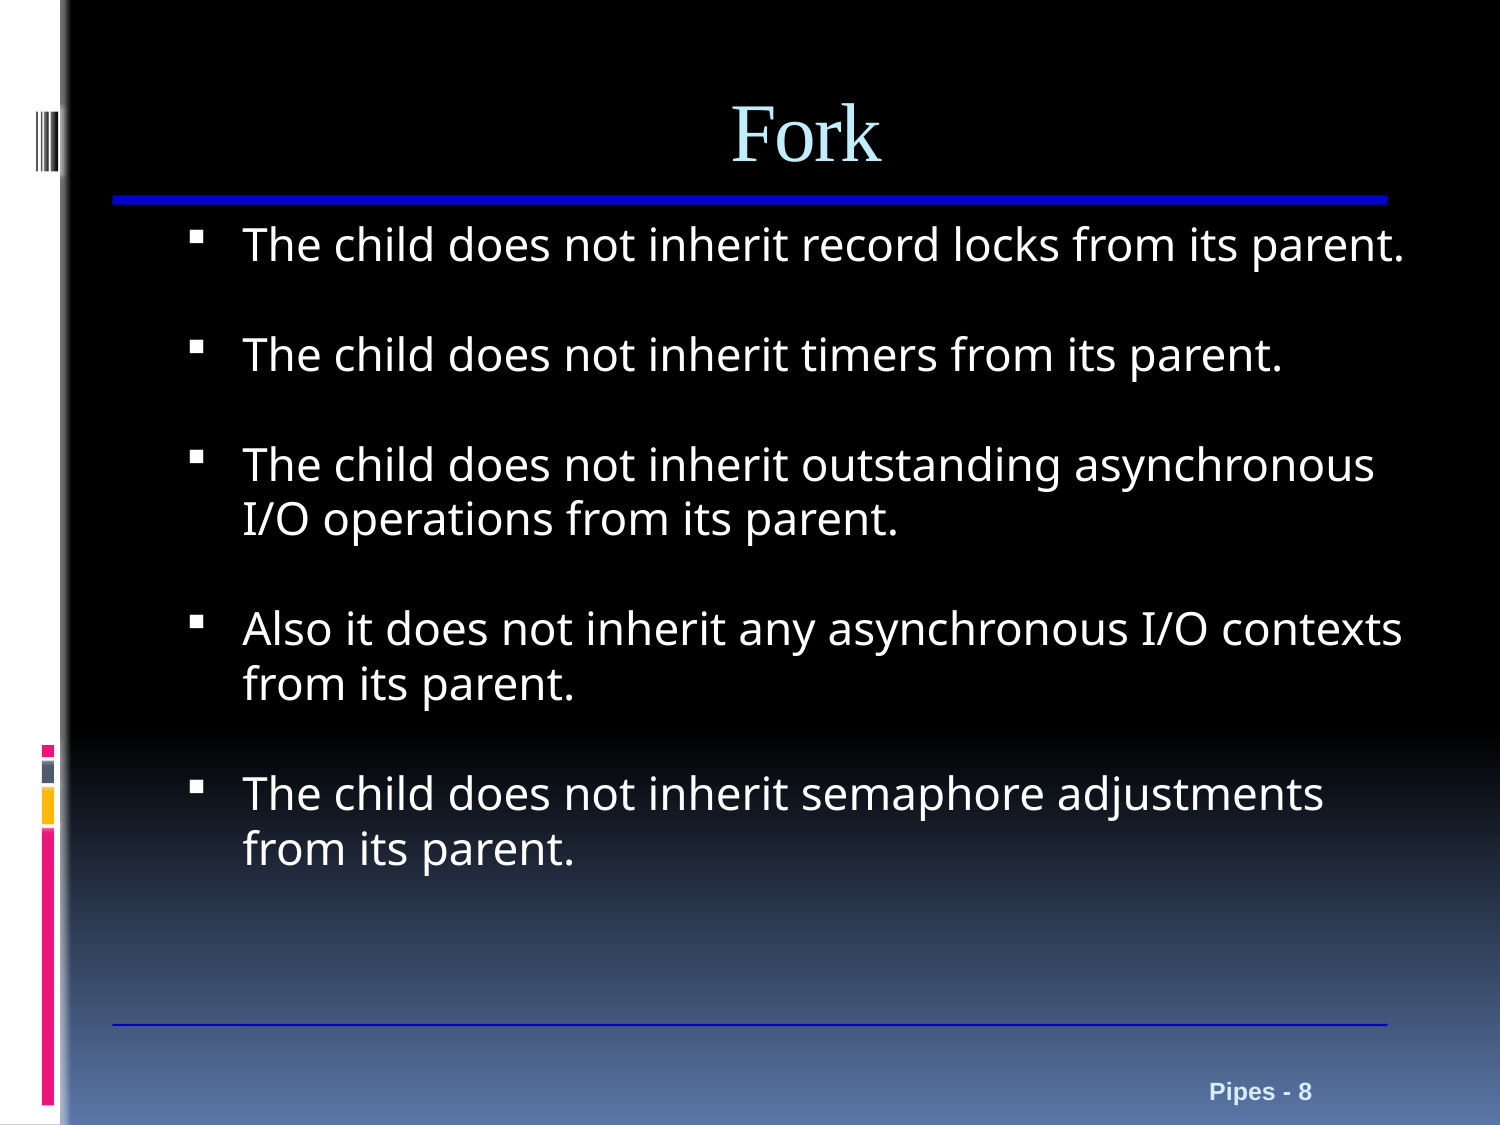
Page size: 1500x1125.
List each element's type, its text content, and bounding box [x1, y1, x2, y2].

slide_number Pipes - 8 [1194, 1052, 1488, 1113]
title Fork [131, 70, 1482, 221]
list The child does not inherit record locks from its parent. The child does not inherit timers from its parent. The child does not inherit outstanding asynchronous I/O operations from its parent. Also it does not inherit any asynchronous I/O contexts from its parent. The child does not inherit semaphore adjustments from its parent. [149, 221, 1426, 998]
